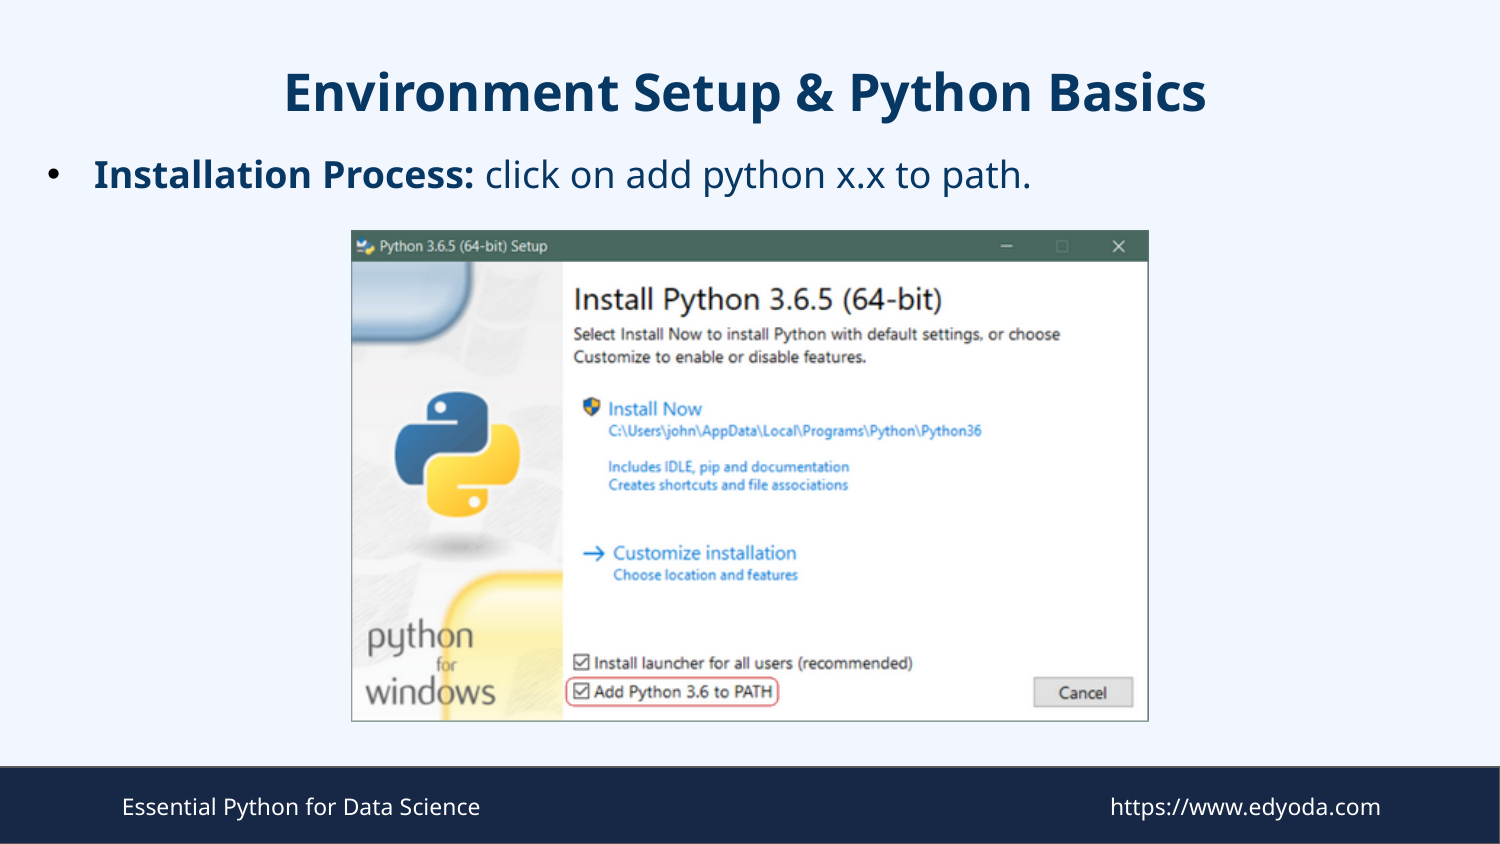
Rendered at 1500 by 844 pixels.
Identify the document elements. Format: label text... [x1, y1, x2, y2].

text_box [106, 776, 1398, 834]
text_box [0, 767, 1500, 844]
text_box Installation Process: click on add python x.x to path. [32, 129, 1465, 757]
picture [351, 230, 1149, 722]
title Environment Setup & Python Basics [29, 35, 1462, 148]
